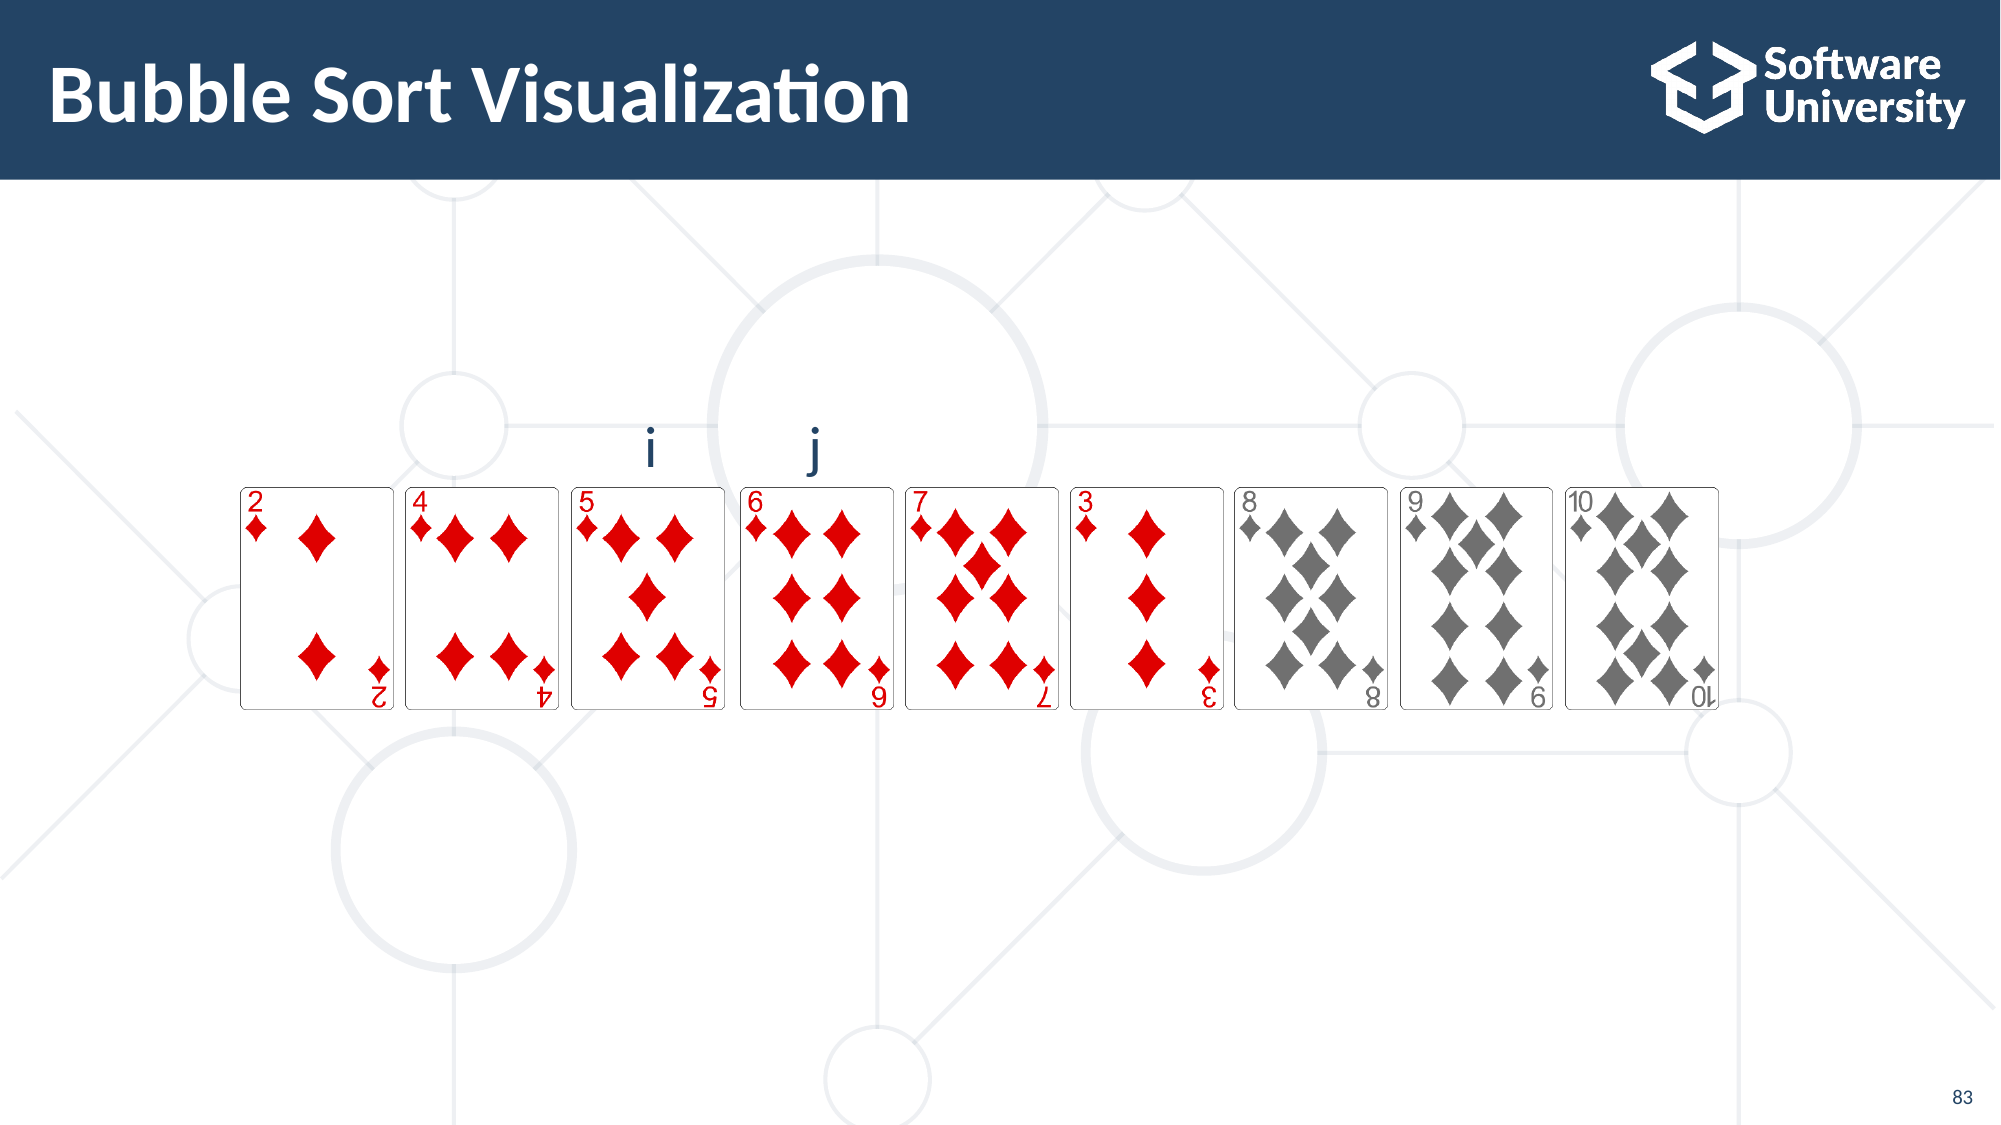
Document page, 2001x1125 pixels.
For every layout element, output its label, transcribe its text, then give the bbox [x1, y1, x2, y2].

text_box j [793, 401, 838, 485]
picture [1565, 487, 1720, 710]
picture [1399, 487, 1554, 710]
picture [905, 487, 1059, 710]
picture [1070, 487, 1224, 710]
picture [1233, 487, 1388, 710]
title Bubble Sort Visualization [31, 16, 1625, 162]
picture [405, 487, 559, 710]
picture [1651, 41, 1966, 134]
text_box i [629, 401, 673, 485]
picture [571, 487, 726, 710]
slide_number 83 [1927, 1067, 1989, 1117]
picture [240, 487, 394, 710]
picture [739, 487, 894, 710]
